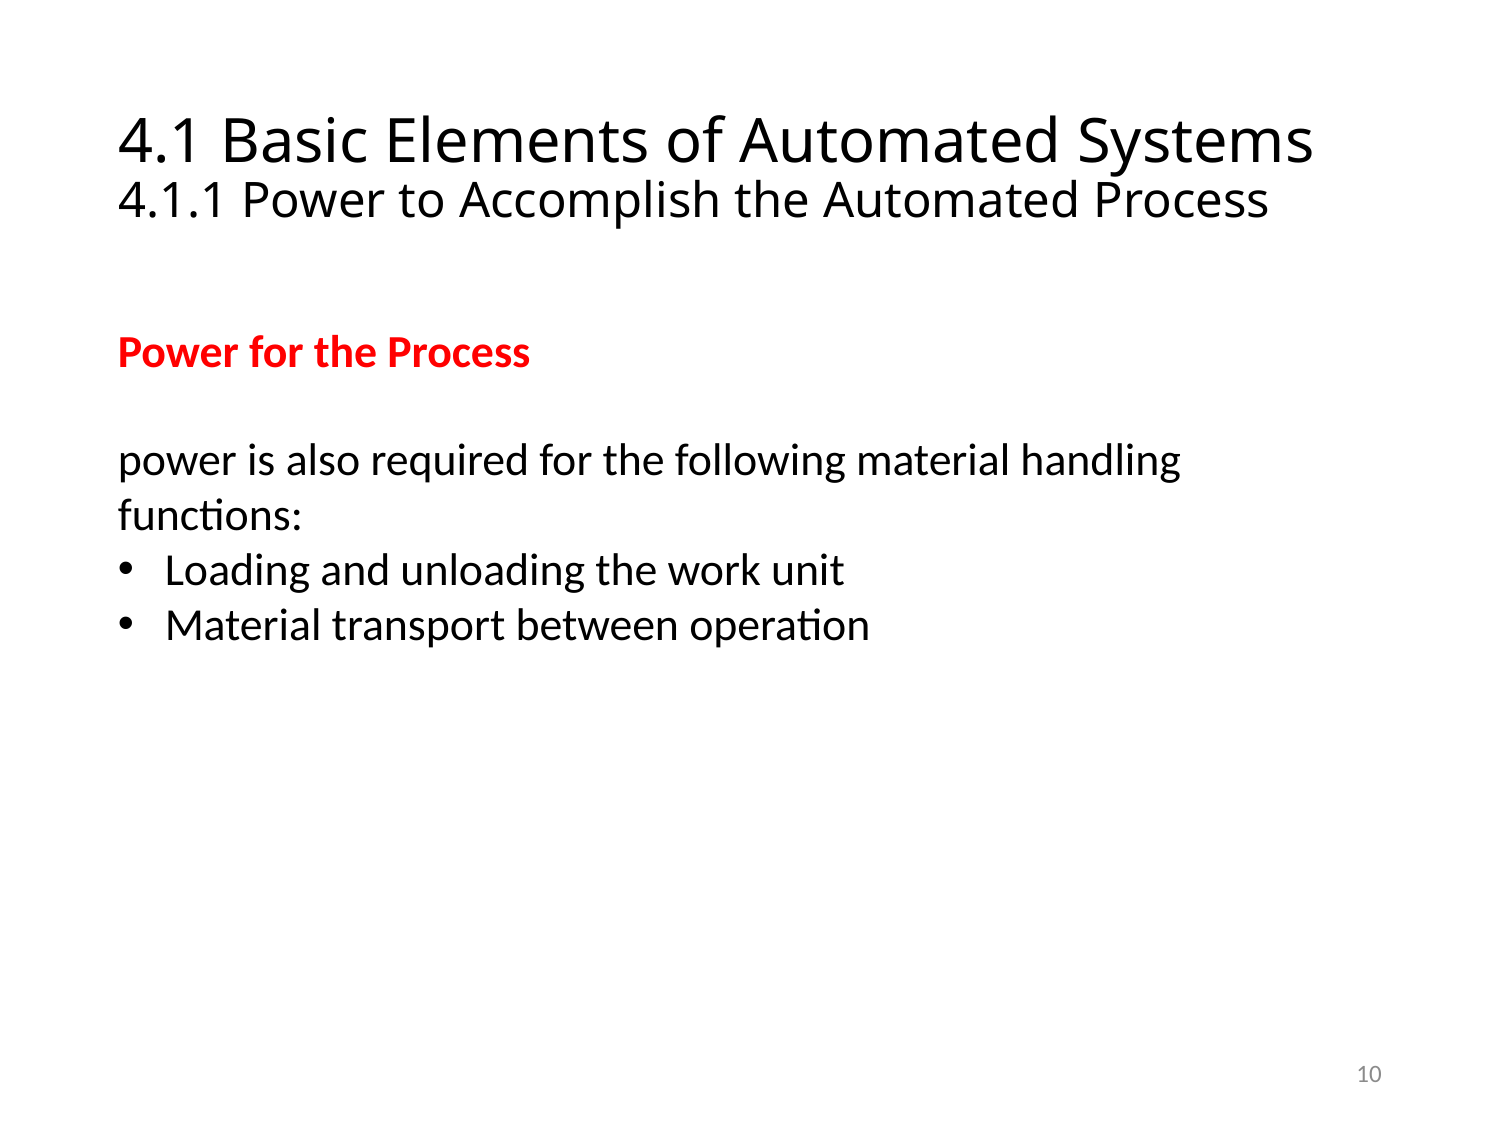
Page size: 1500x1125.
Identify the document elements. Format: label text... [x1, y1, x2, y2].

title 4.1 Basic Elements of Automated Systems 4.1.1 Power to Accomplish the Automated Process [103, 59, 1397, 278]
text_box power is also required for the following material handling functions: Loading and unloading the work unit Material transport between operation [103, 422, 1363, 658]
slide_number 10 [1059, 1042, 1397, 1103]
text_box Power for the Process [103, 314, 750, 385]
